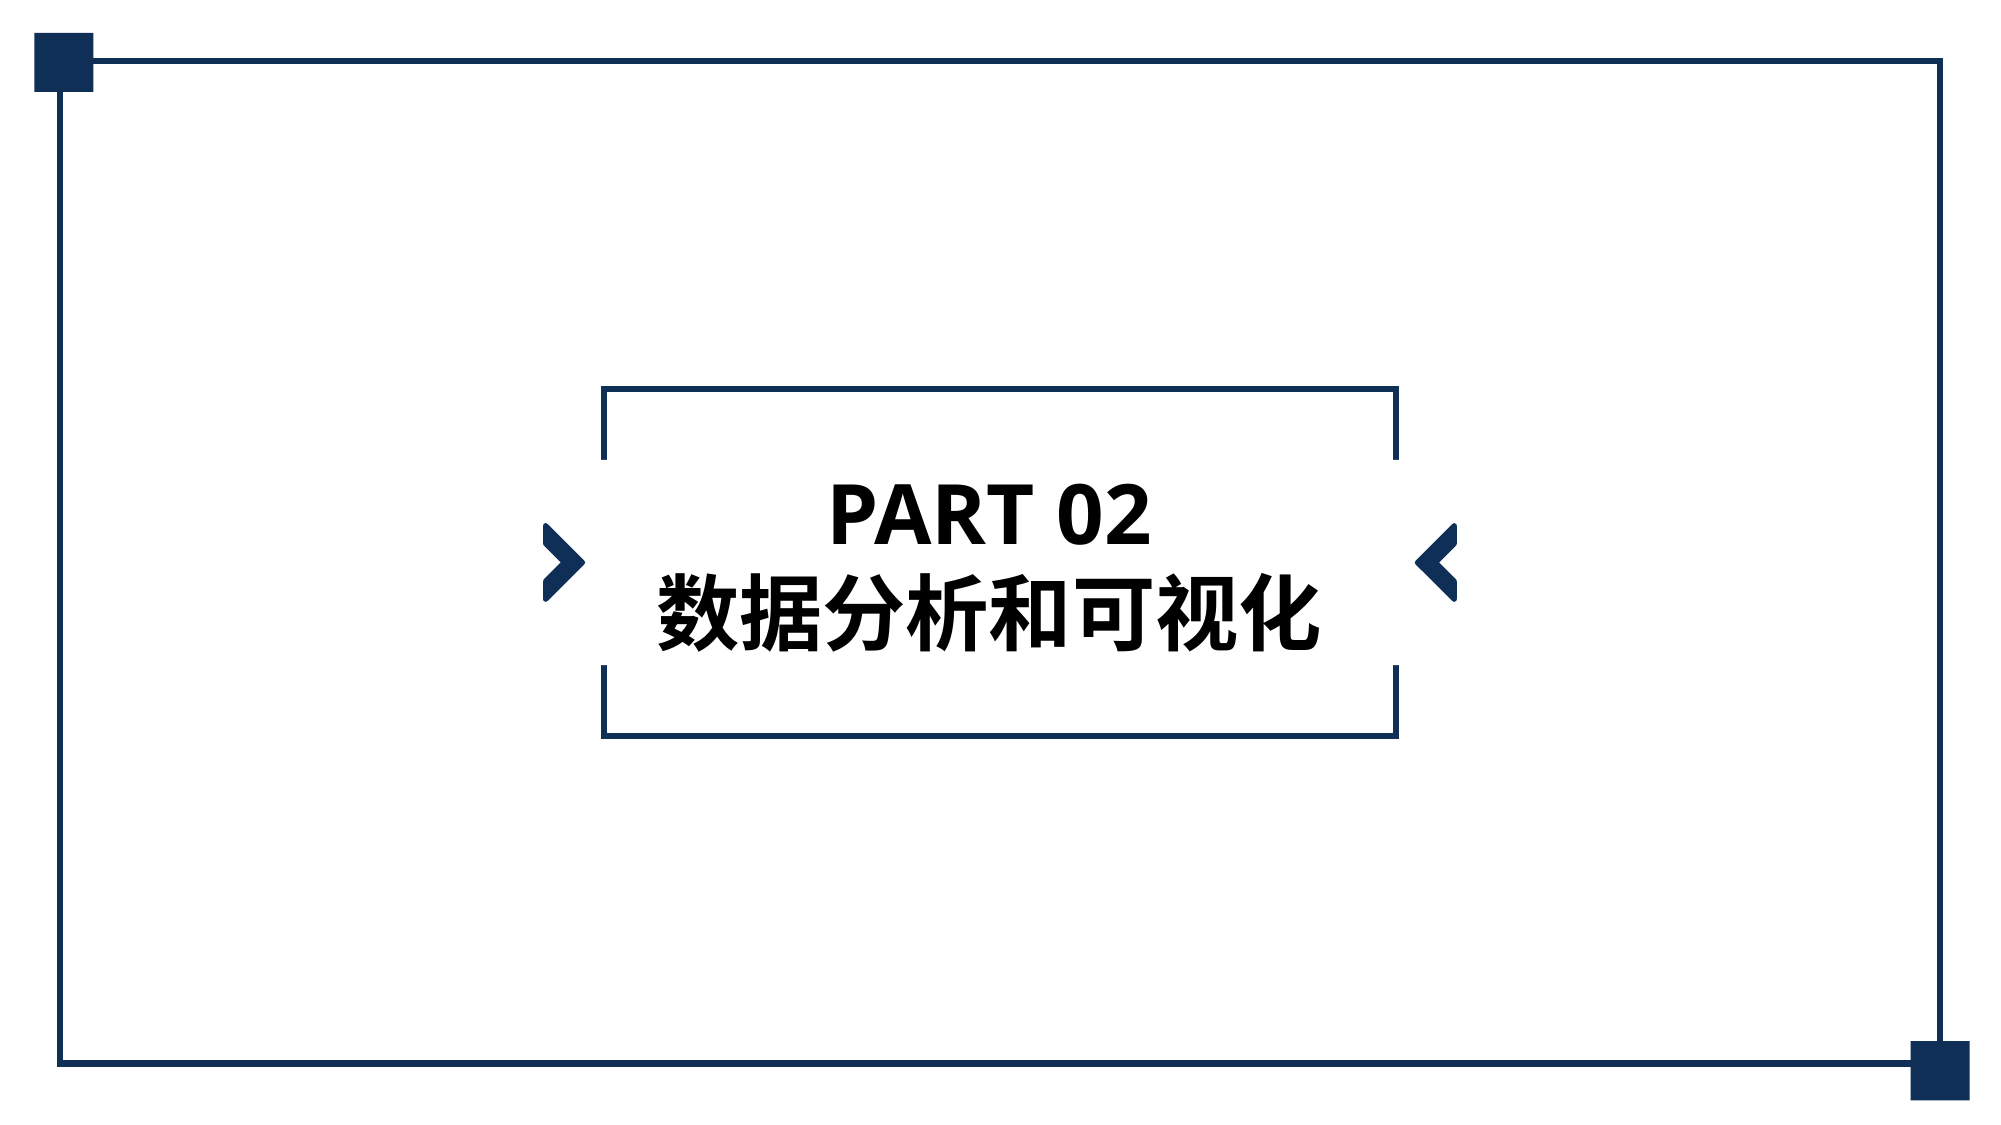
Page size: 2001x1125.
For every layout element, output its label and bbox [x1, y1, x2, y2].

text_box [543, 523, 1457, 602]
text_box [1910, 1040, 1971, 1101]
text_box [524, 388, 1476, 736]
text_box [33, 32, 94, 93]
text_box [59, 60, 1941, 1065]
